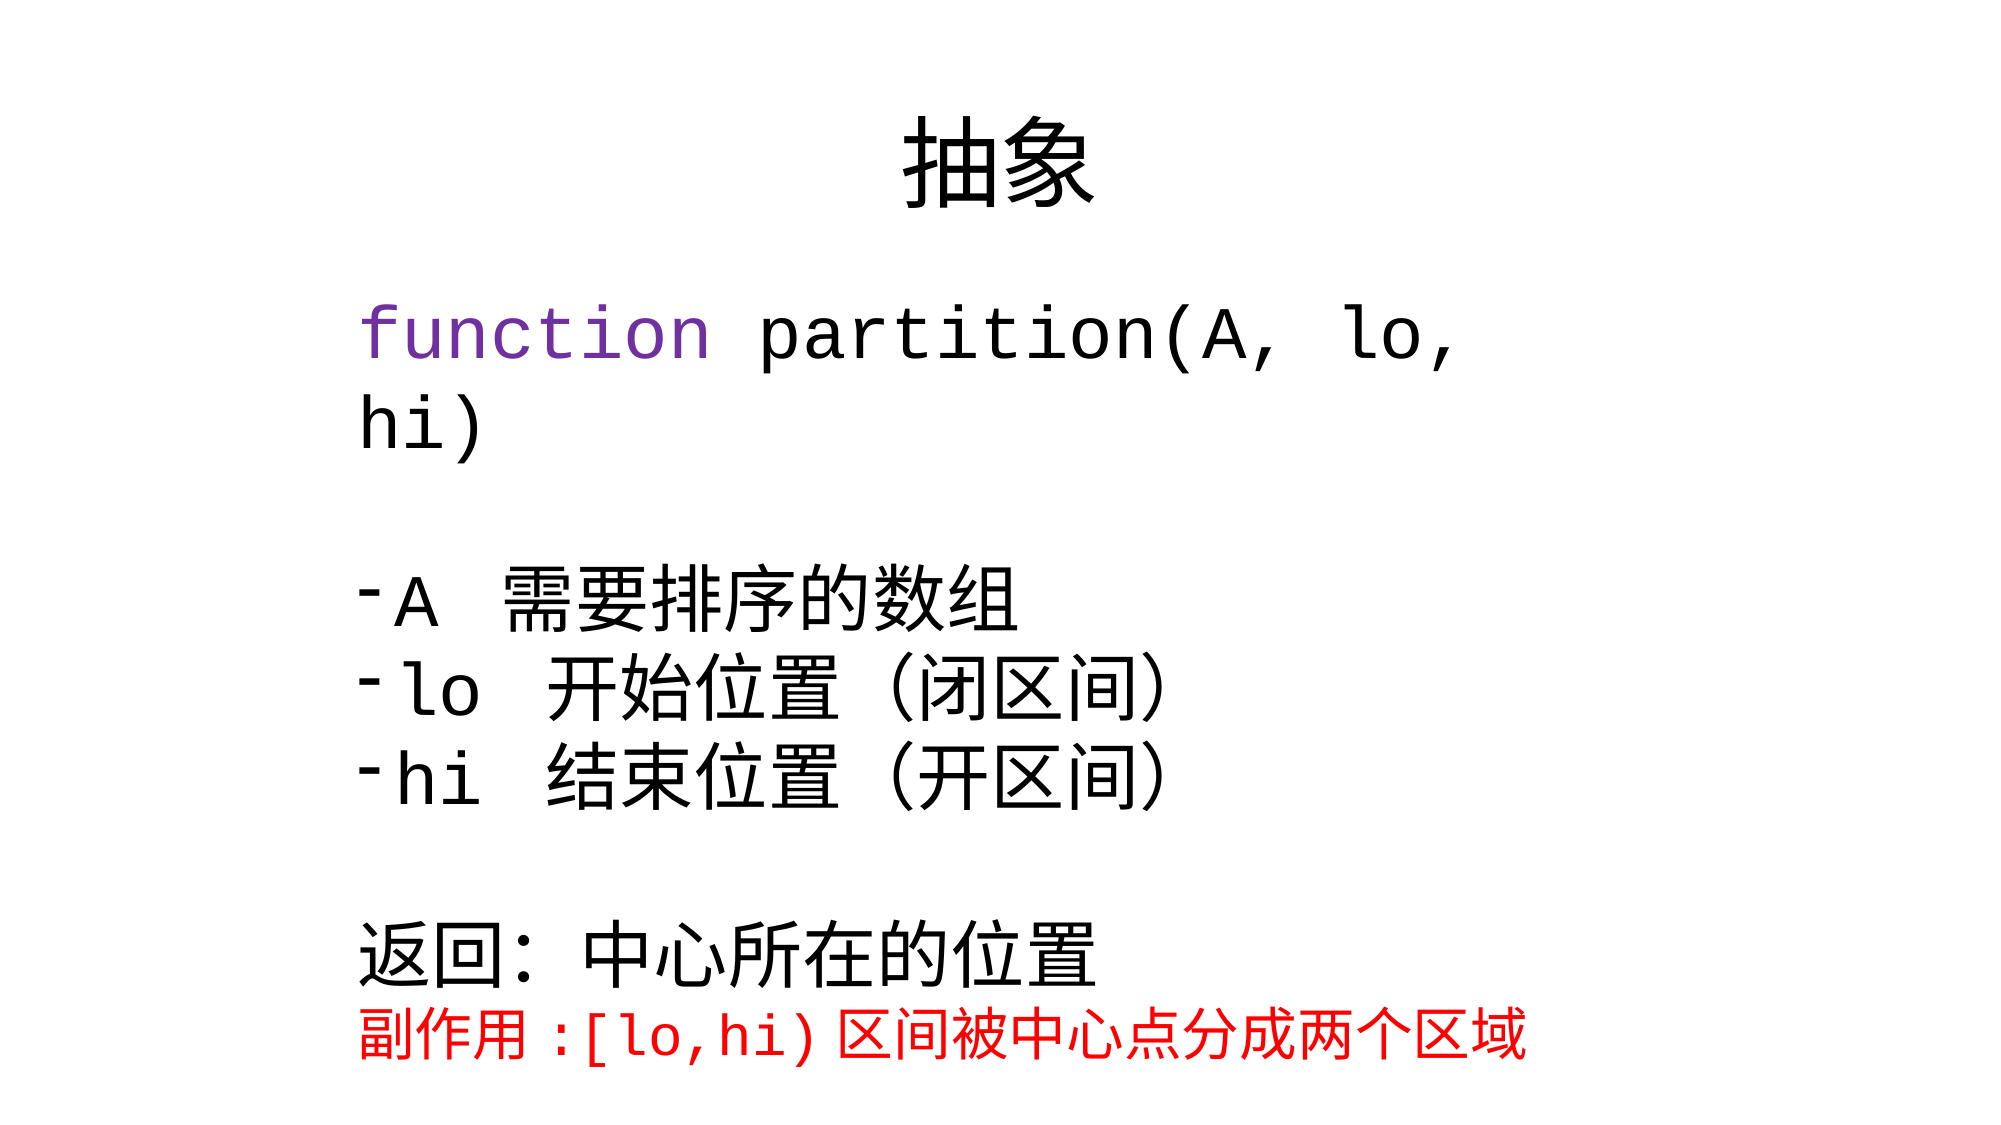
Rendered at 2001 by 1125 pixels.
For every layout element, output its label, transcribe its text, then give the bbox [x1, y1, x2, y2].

list function partition(A, lo, hi) A 需要排序的数组 lo 开始位置（闭区间） hi 结束位置（开区间） 返回：中心所在的位置 副作用:[lo,hi)区间被中心点分成两个区域 [342, 277, 1658, 1080]
title 抽象 [137, 59, 1863, 278]
